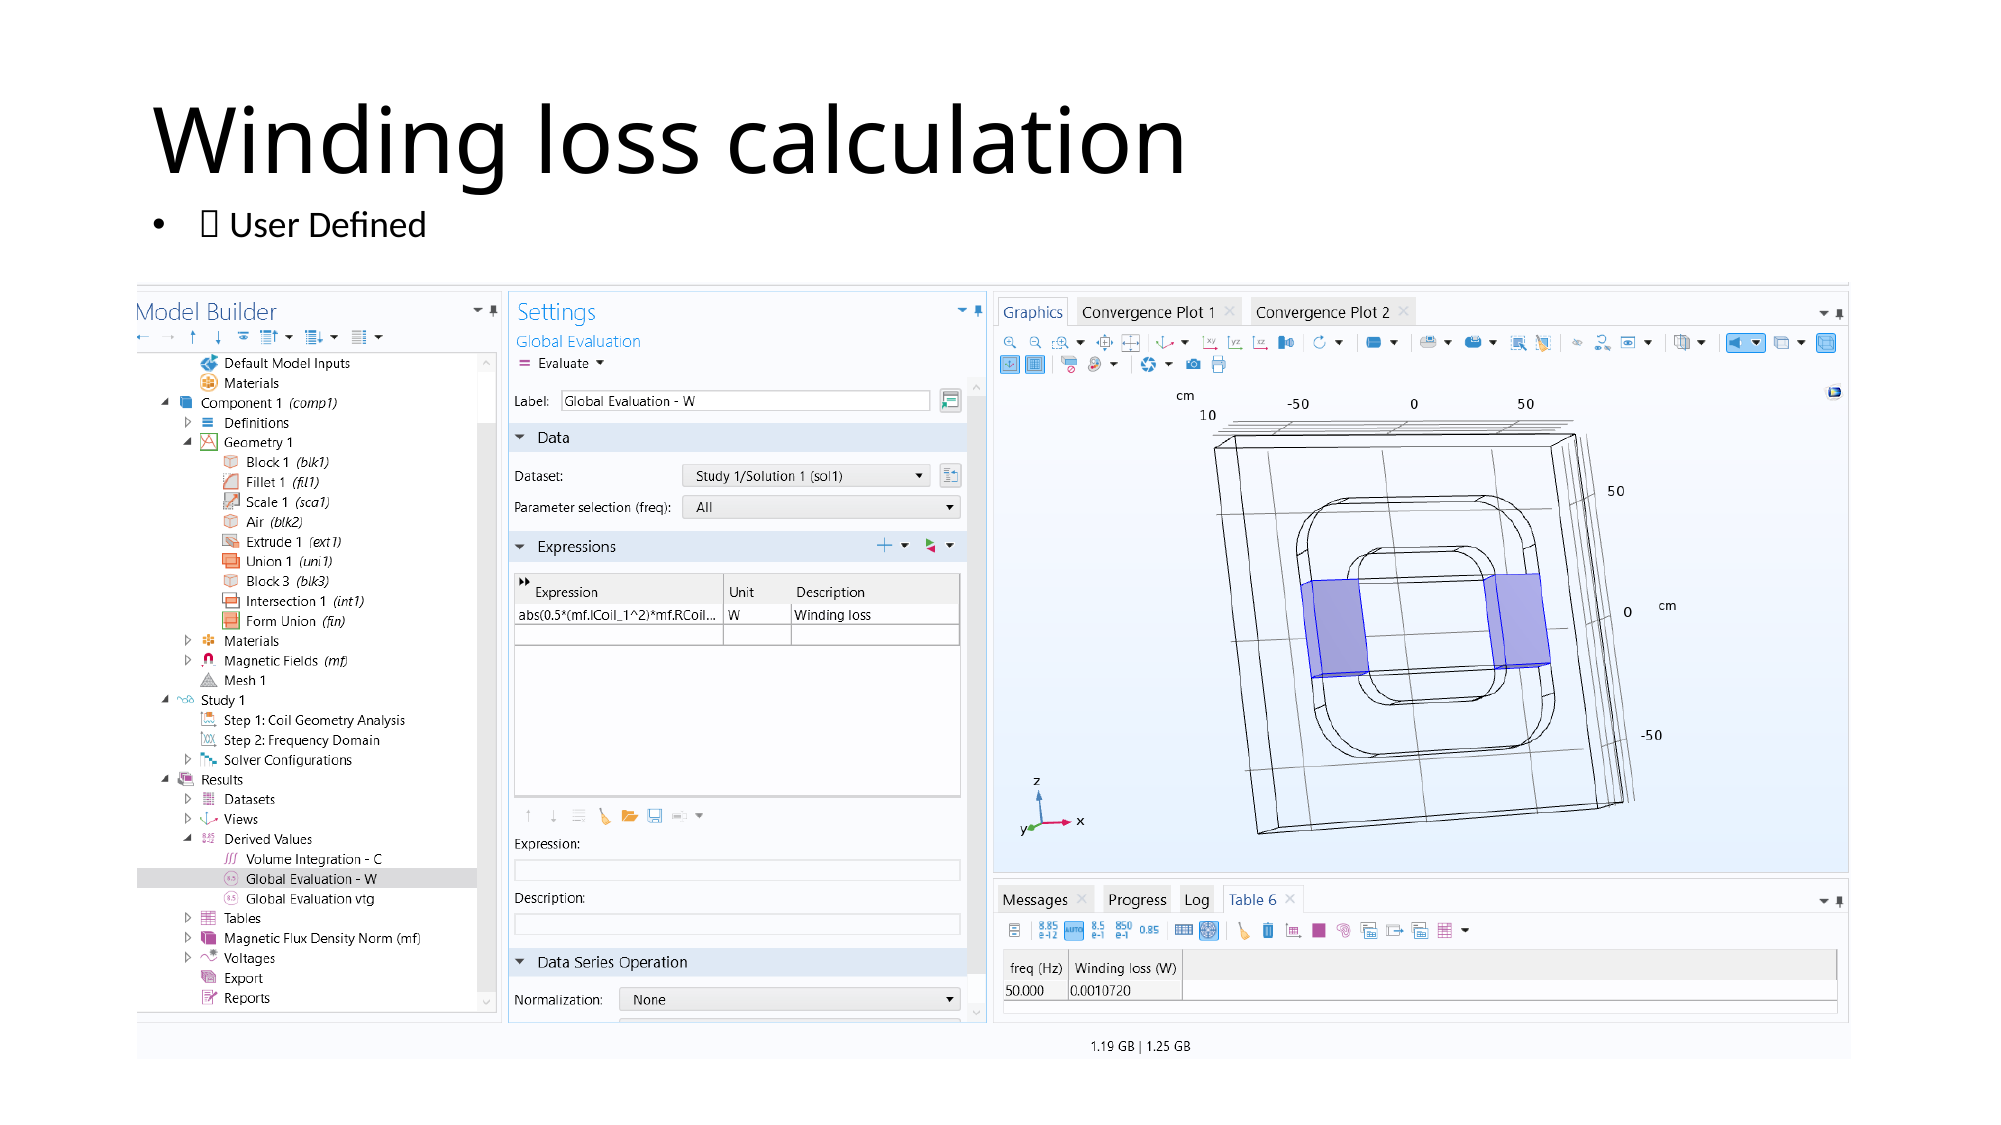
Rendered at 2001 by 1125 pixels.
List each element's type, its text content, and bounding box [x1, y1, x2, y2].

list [137, 282, 1850, 1059]
title Winding loss calculation [137, 69, 1863, 219]
